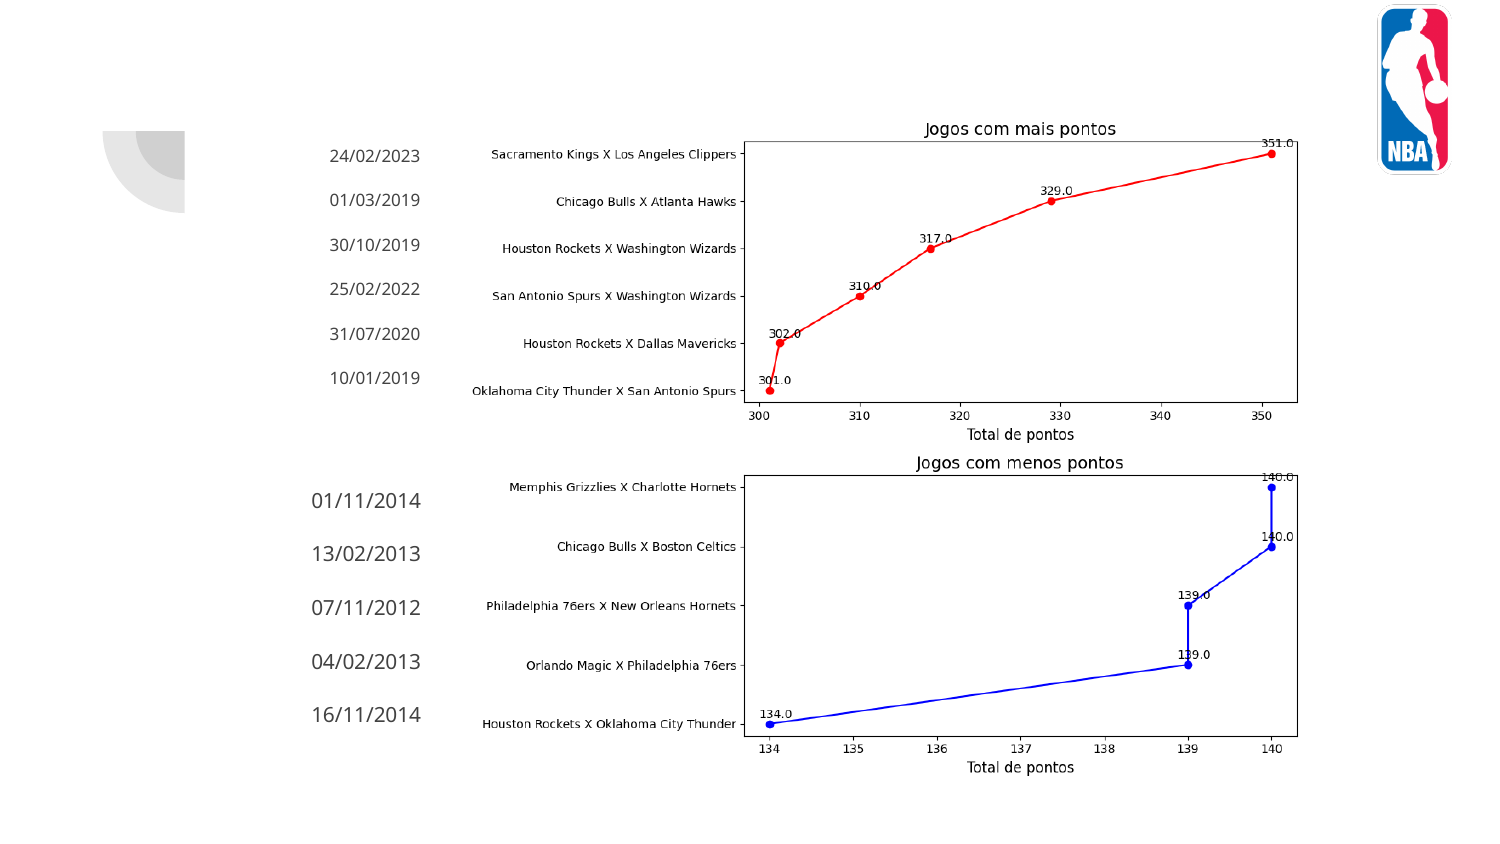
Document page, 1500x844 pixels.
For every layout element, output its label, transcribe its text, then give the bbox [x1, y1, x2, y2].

picture [463, 112, 1304, 784]
list 24/02/2023 01/03/2019 30/10/2019 25/02/2022 31/07/2020 10/01/2019 [275, 131, 436, 429]
picture [1324, 0, 1500, 180]
text_box 01/11/2014 13/02/2013 07/11/2012 04/02/2013 16/11/2014 [260, 468, 436, 743]
